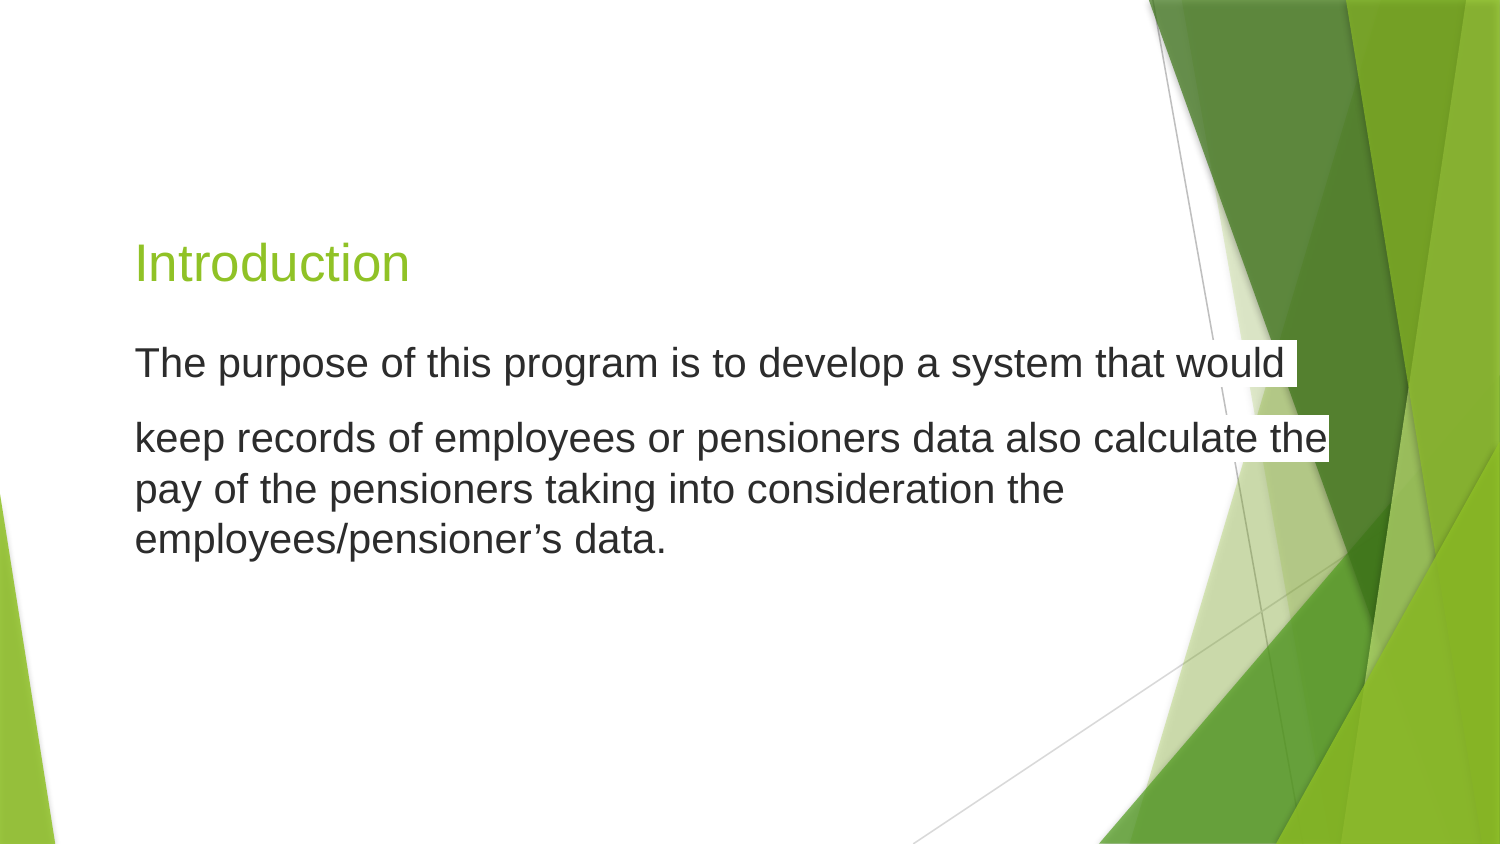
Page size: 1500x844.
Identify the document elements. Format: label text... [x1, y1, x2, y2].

list The purpose of this program is to develop a system that would keep records of employees or pensioners data also calculate the pay of the pensioners taking into consideration the employees/pensioner’s data. [119, 321, 1381, 694]
title Introduction [119, 214, 1381, 302]
